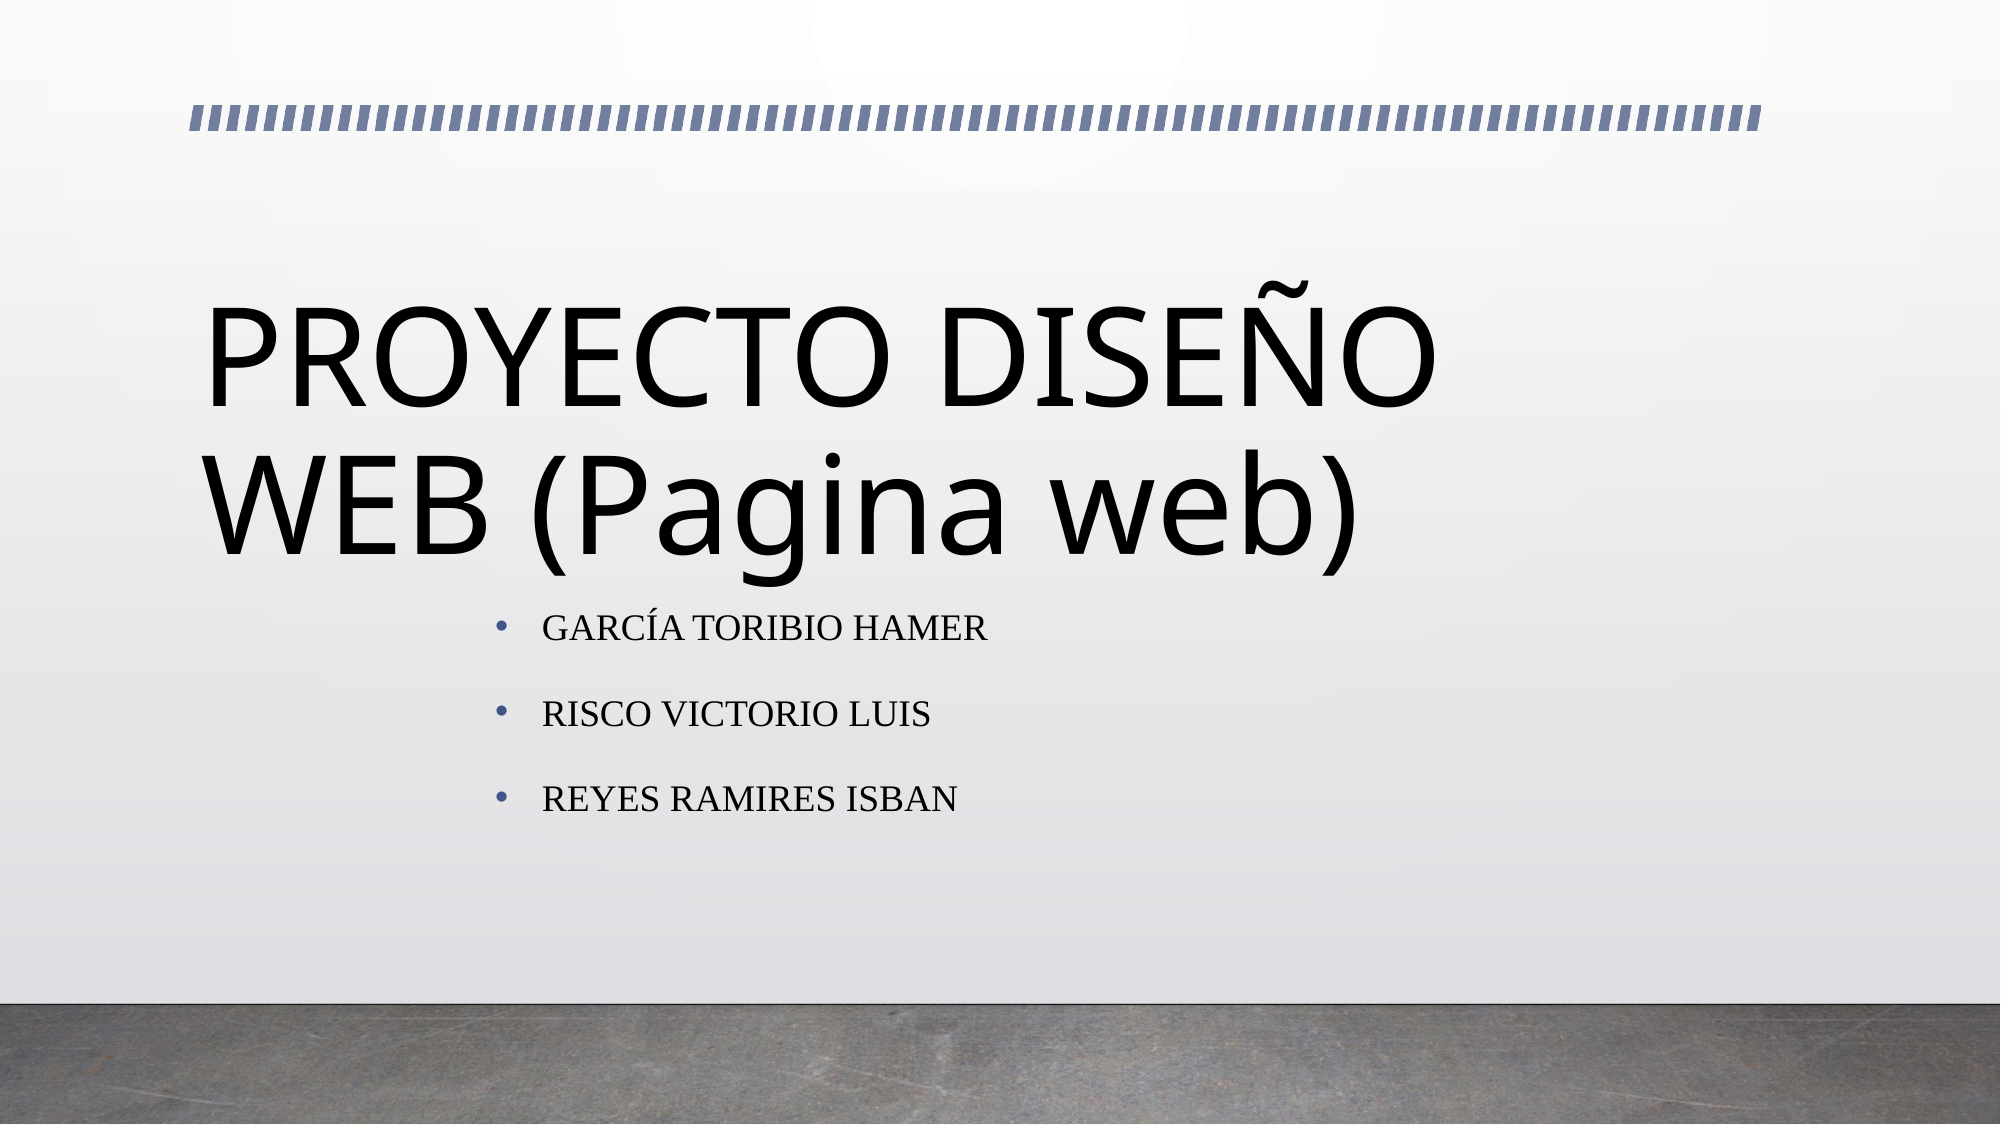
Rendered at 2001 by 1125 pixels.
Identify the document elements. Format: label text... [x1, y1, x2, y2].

subtitle GARCÍA TORIBIO HAMER RISCO VICTORIO LUIS REYES RAMIRES ISBAN [185, 584, 1602, 880]
picture [0, 1004, 2000, 1124]
title PROYECTO DISEÑO WEB (Pagina web) [185, 155, 1602, 584]
